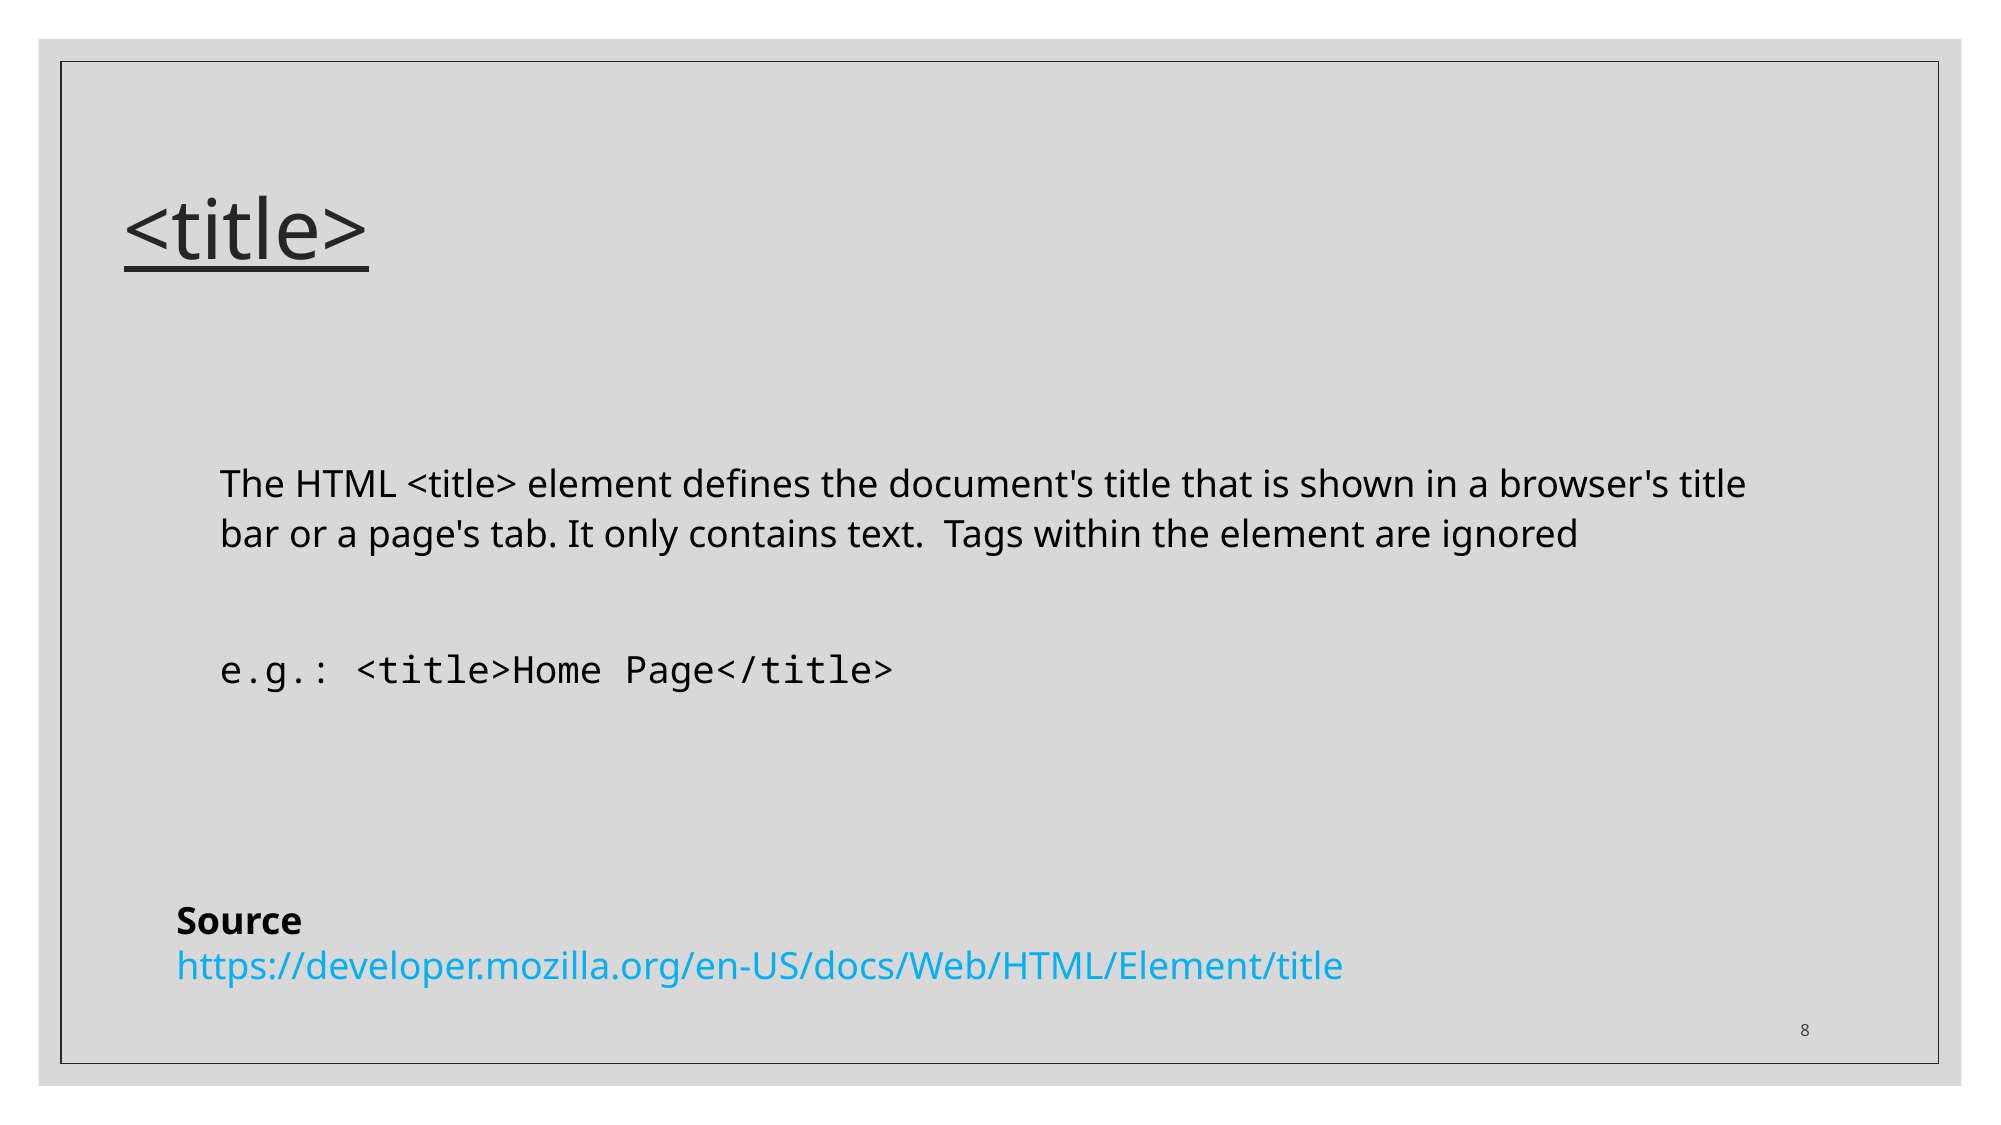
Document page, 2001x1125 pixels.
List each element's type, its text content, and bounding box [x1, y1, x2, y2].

title <title> [108, 120, 942, 346]
slide_number 8 [1687, 990, 1825, 1050]
text_box Source https://developer.mozilla.org/en-US/docs/Web/HTML/Element/title [161, 889, 1407, 994]
list The HTML <title> element defines the document's title that is shown in a browser's title bar or a page's tab. It only contains text. Tags within the element are ignored e.g.: <title>Home Page</title> [174, 448, 1825, 764]
